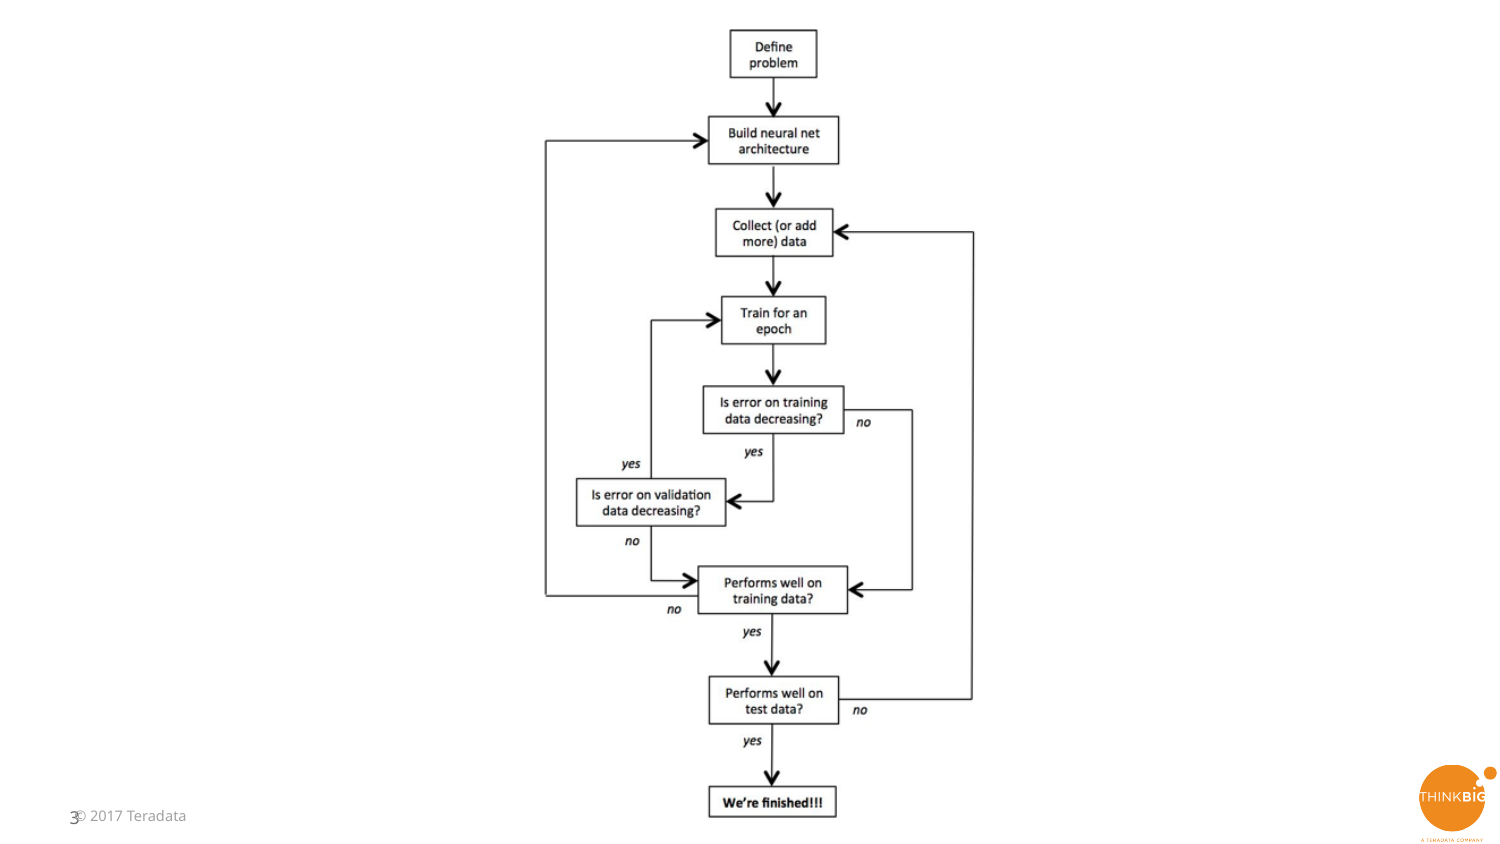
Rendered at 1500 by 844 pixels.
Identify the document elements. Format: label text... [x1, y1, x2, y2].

slide_number © 2017 Teradata [74, 806, 351, 825]
picture [1419, 765, 1497, 842]
picture [489, 0, 1008, 844]
